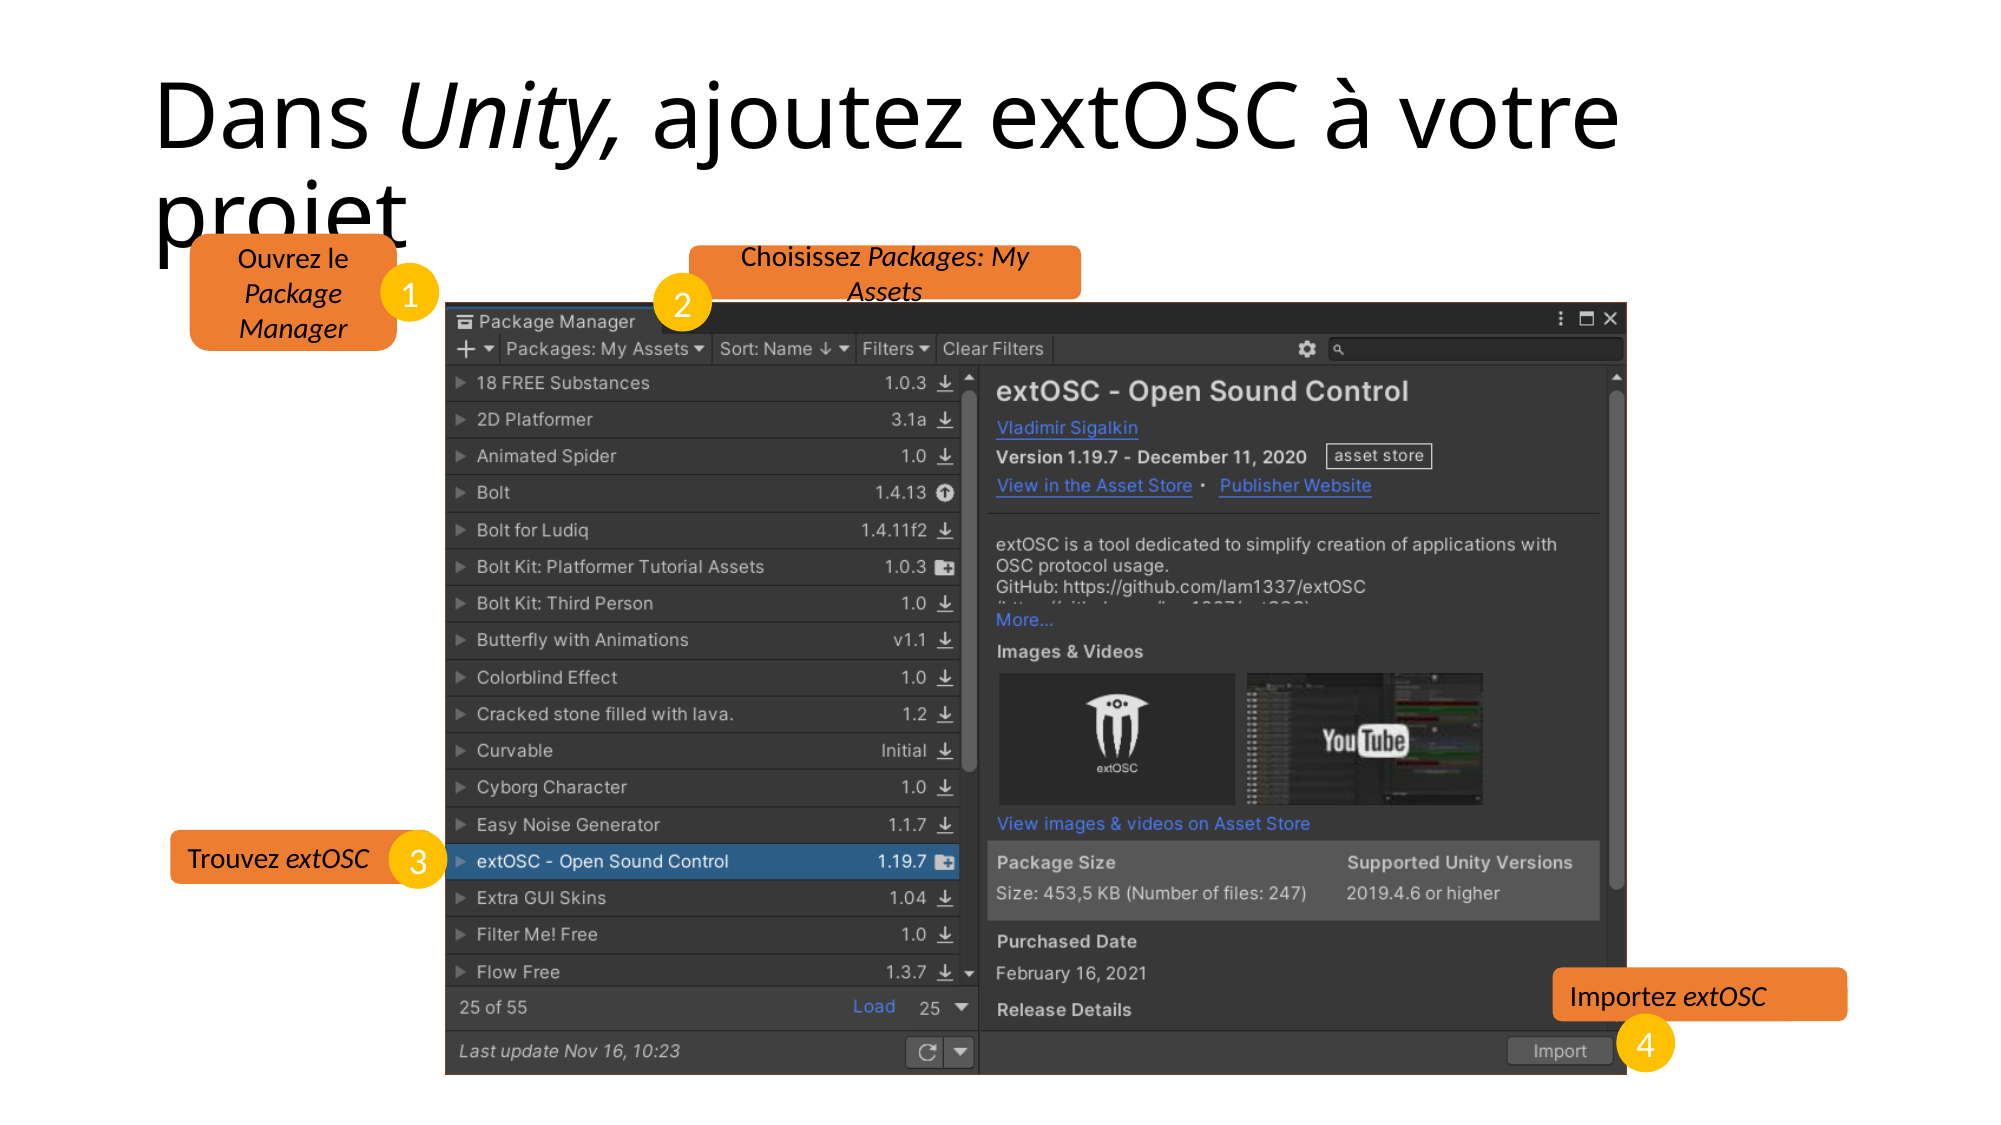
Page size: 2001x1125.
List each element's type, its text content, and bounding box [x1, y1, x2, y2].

text_box 3 [387, 828, 445, 890]
title Dans Unity, ajoutez extOSC à votre projet [137, 59, 1863, 278]
text_box 4 [1627, 1012, 1677, 1074]
text_box 1 [379, 261, 441, 323]
picture [445, 302, 1627, 1075]
text_box Ouvrez le Package Manager [188, 232, 398, 352]
text_box 2 [652, 271, 714, 302]
text_box Trouvez extOSC [169, 828, 416, 885]
text_box Importez extOSC [1627, 966, 1849, 1023]
text_box Choisissez Packages: My Assets [688, 244, 1083, 301]
